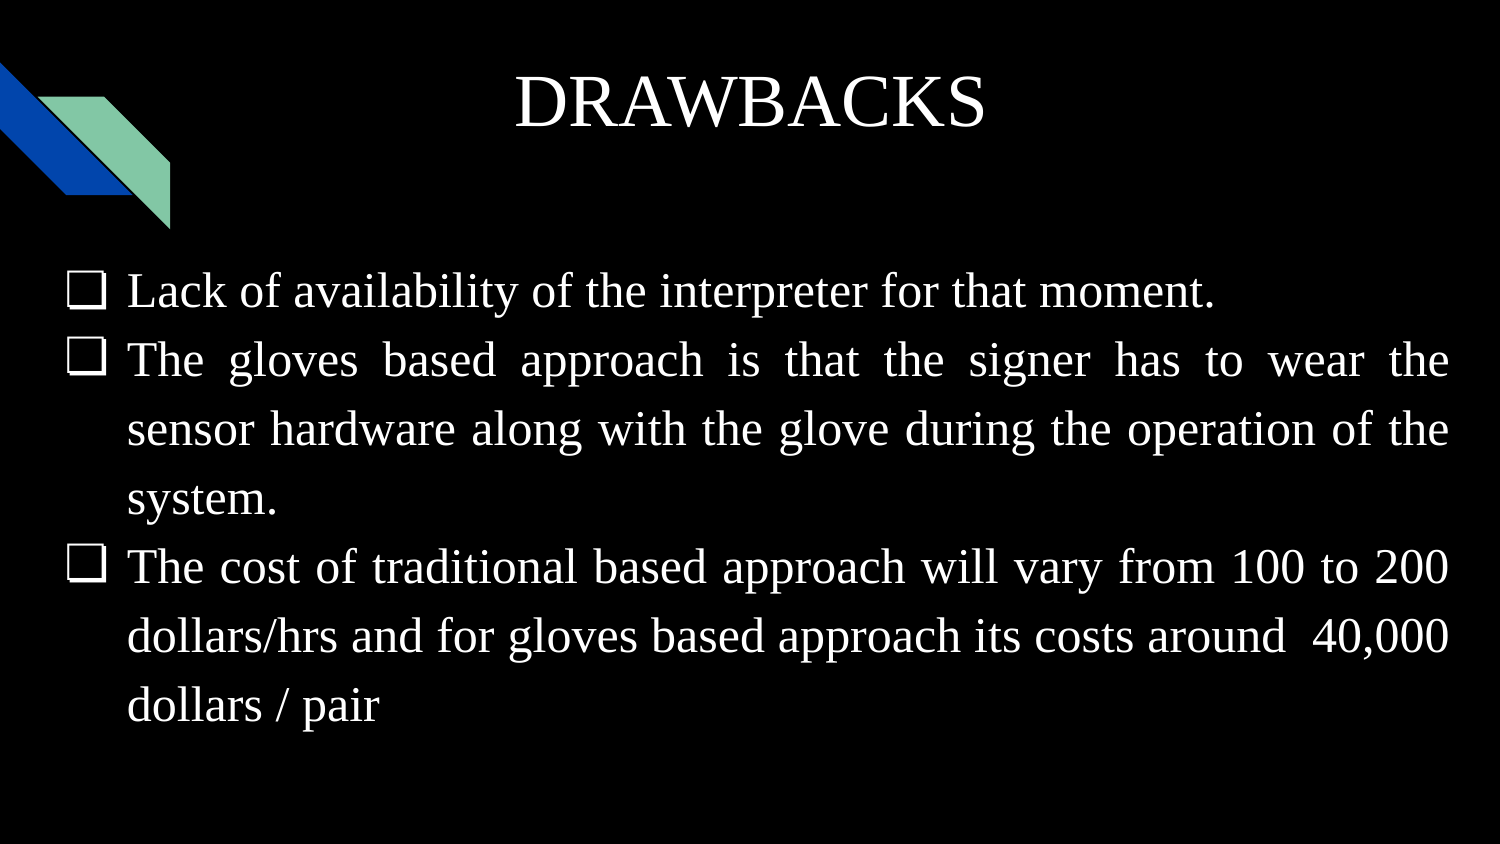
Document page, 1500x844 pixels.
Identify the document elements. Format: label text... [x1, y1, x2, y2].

list Lack of availability of the interpreter for that moment. The gloves based approach is that the signer has to wear the sensor hardware along with the glove during the operation of the system. The cost of traditional based approach will vary from 100 to 200 dollars/hrs and for gloves based approach its costs around 40,000 dollars / pair [36, 233, 1466, 800]
title DRAWBACKS [36, 36, 1466, 187]
